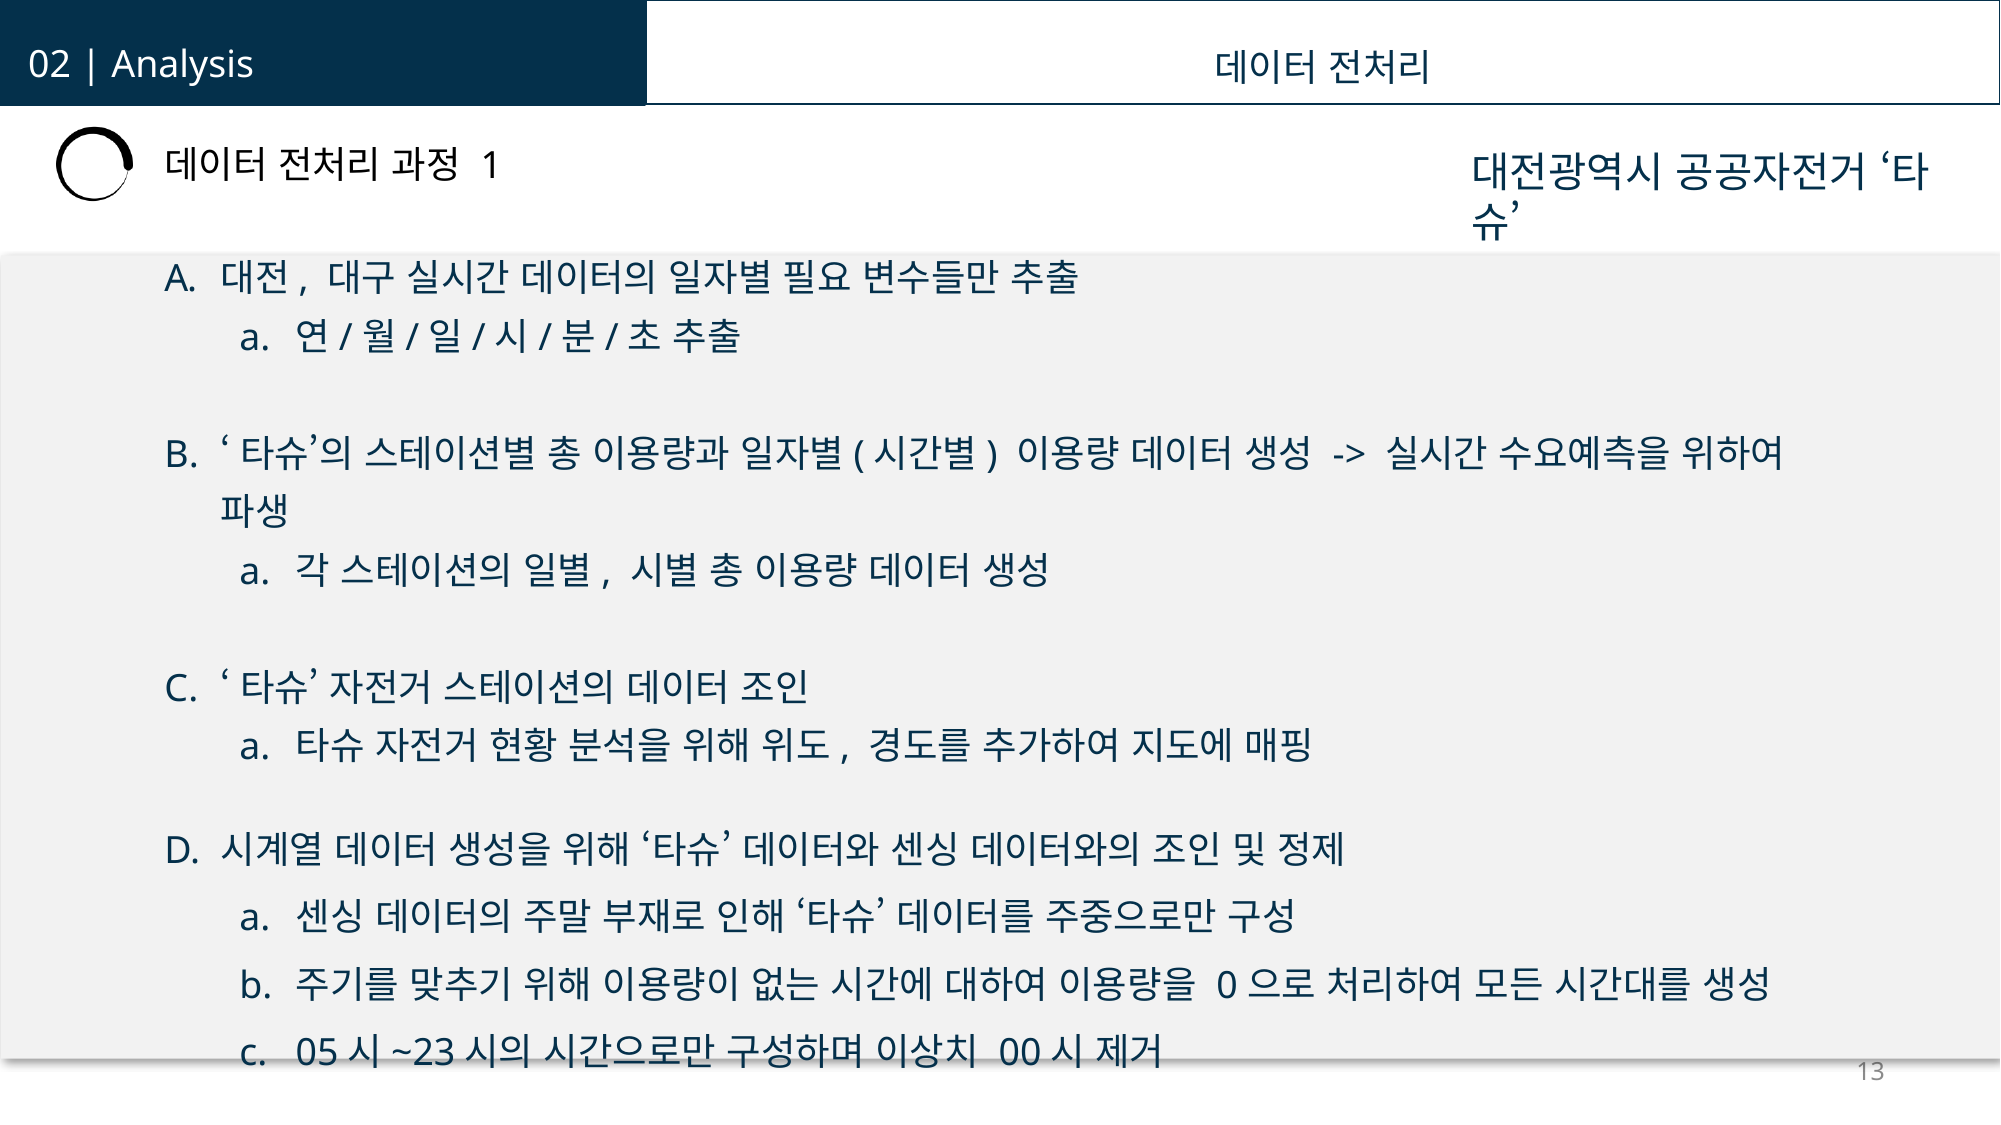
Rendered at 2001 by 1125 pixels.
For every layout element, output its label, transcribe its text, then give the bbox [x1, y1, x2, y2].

picture [56, 125, 133, 202]
text_box [0, 253, 2000, 1061]
text_box [0, 0, 647, 106]
text_box 02 | Analysis [13, 10, 630, 93]
slide_number 13 [1433, 1074, 1900, 1103]
text_box [646, 0, 2000, 106]
text_box 데이터 전처리 과정 1 [147, 132, 905, 194]
text_box 대전광역시 공공자전거 ‘타슈’ [1455, 159, 1995, 234]
text_box 대전, 대구 실시간 데이터의 일자별 필요 변수들만 추출 연/월/일/시/분/초 추출 ‘타슈’의 스테이션별 총 이용량과 일자별(시간별) 이용량 데이터 생성 -> 실시간 수요예측을 위하여 파생 각 스테이션의 일별, 시별 총 이용량 데이터 생성 ‘타슈’ 자전거 스테이션의 데이터 조인 타슈 자전거 현황 분석을 위해 위도, 경도를 추가하여 지도에 매핑 시계열 데이터 생성을 위해 ‘타슈’ 데이터와 센싱 데이터와의 조인 및 정제 센싱 데이터의 주말 부재로 인해 ‘타슈’ 데이터를 주중으로만 구성 주기를 맞추기 위해 이용량이 없는 시간에 대하여 이용량을 0으로 처리하여 모든 시간대를 생성 05시~23시의 시간으로만 구성하며 이상치 00시 제거 [147, 268, 1811, 1046]
